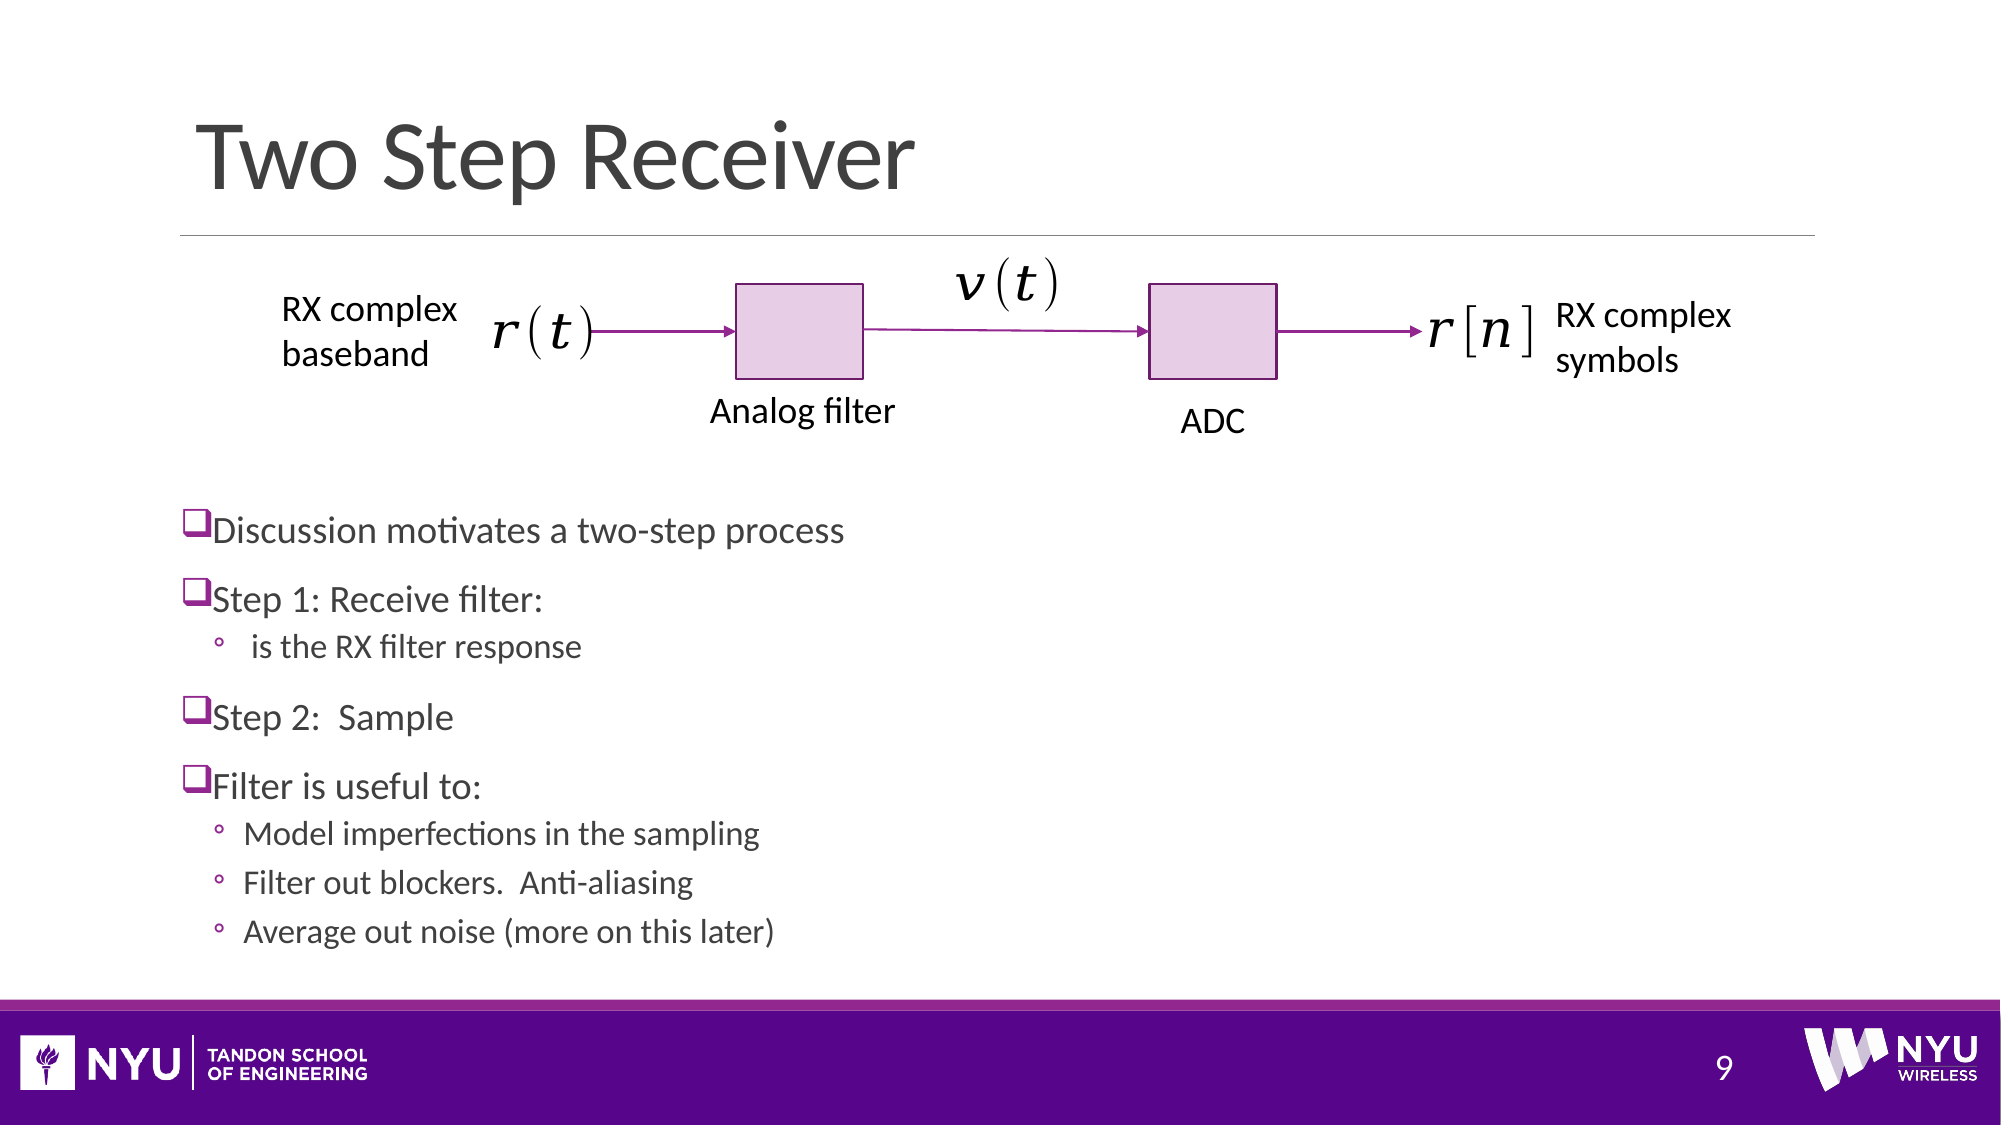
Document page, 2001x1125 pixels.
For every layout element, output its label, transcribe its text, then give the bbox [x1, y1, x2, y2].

slide_number 9 [1533, 1035, 1749, 1096]
text_box RX complex symbols [1540, 282, 1751, 387]
text_box [1148, 283, 1278, 380]
text_box [735, 283, 864, 380]
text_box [861, 328, 1150, 332]
text_box ADC [1100, 388, 1326, 448]
text_box RX complex baseband [266, 276, 477, 382]
title Two Step Receiver [180, 47, 1830, 218]
